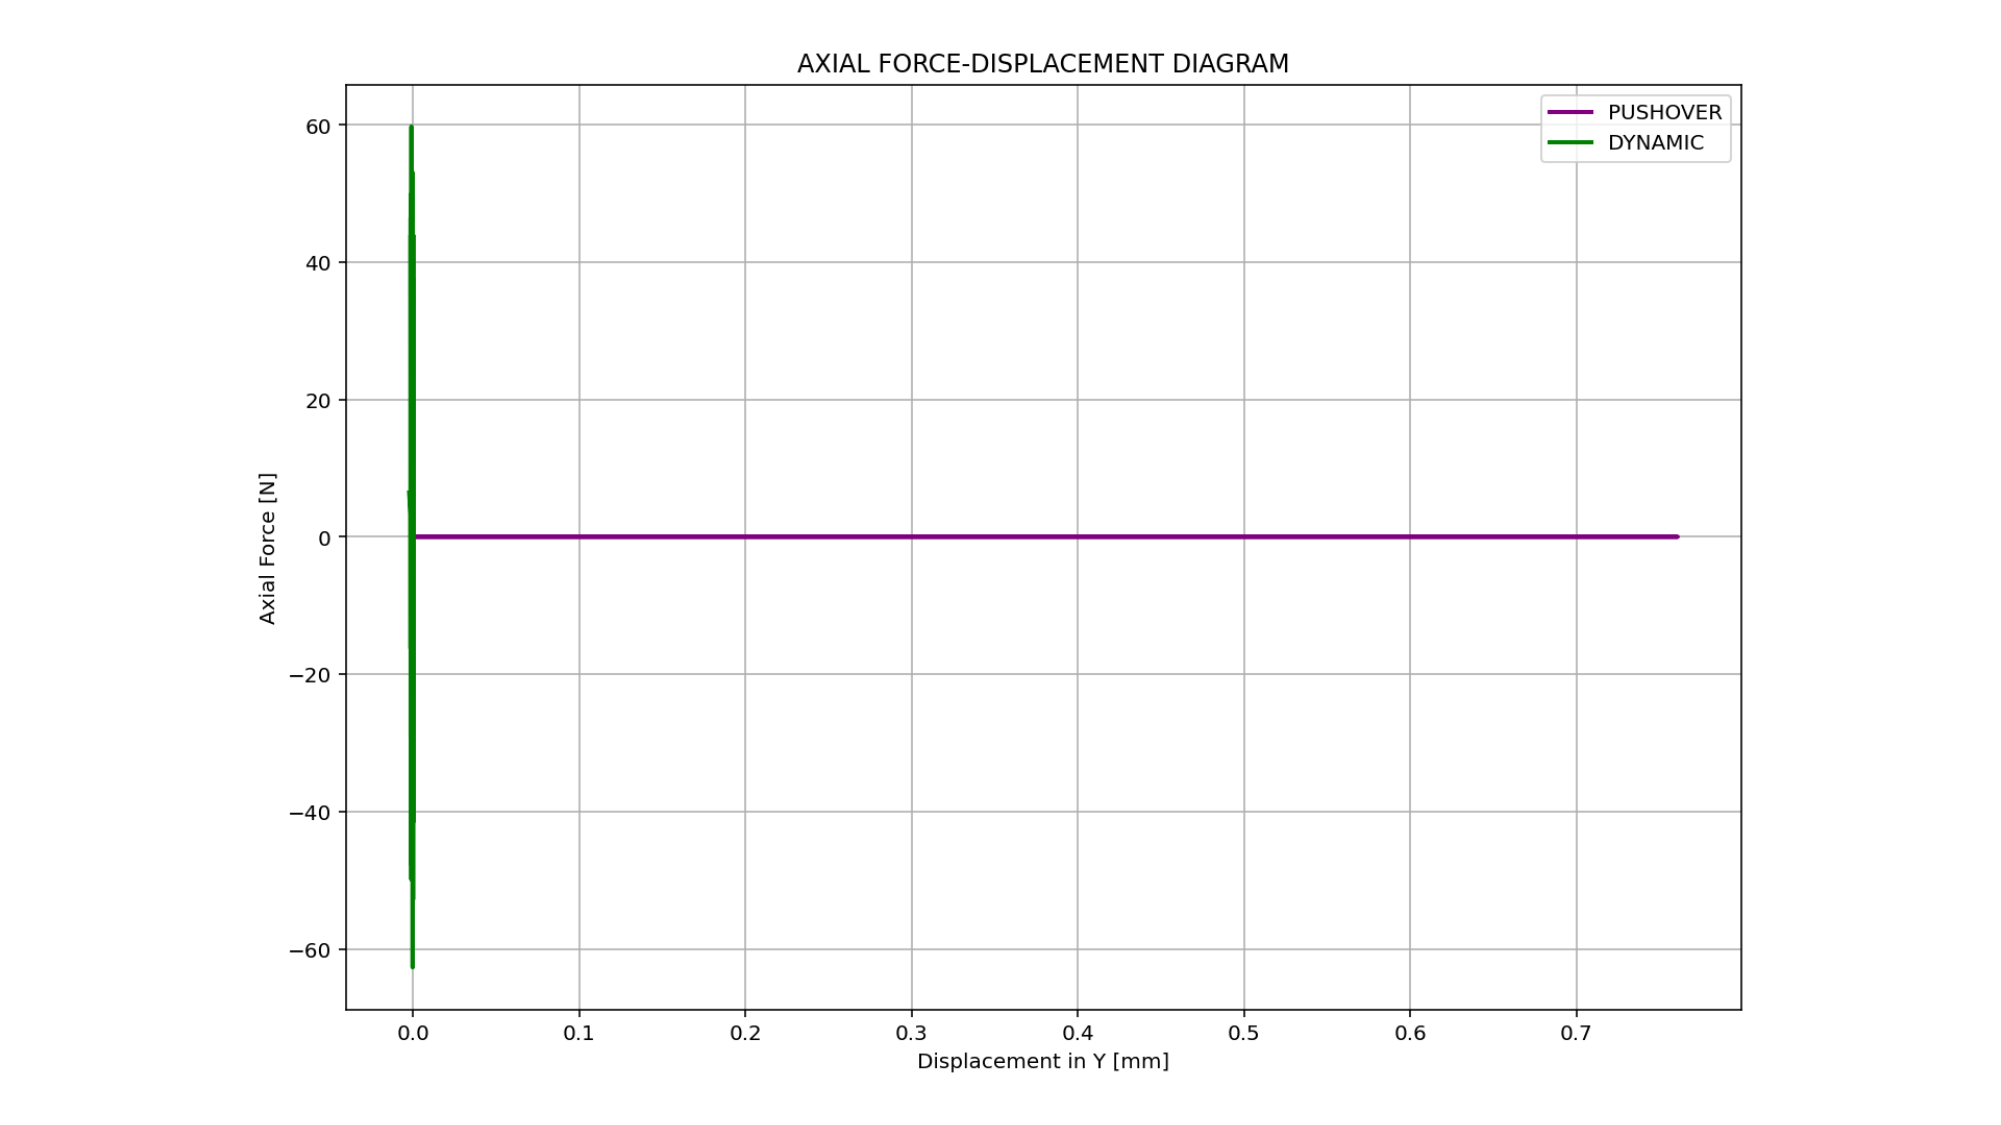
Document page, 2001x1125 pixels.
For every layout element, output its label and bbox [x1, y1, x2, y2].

picture [243, 37, 1757, 1087]
